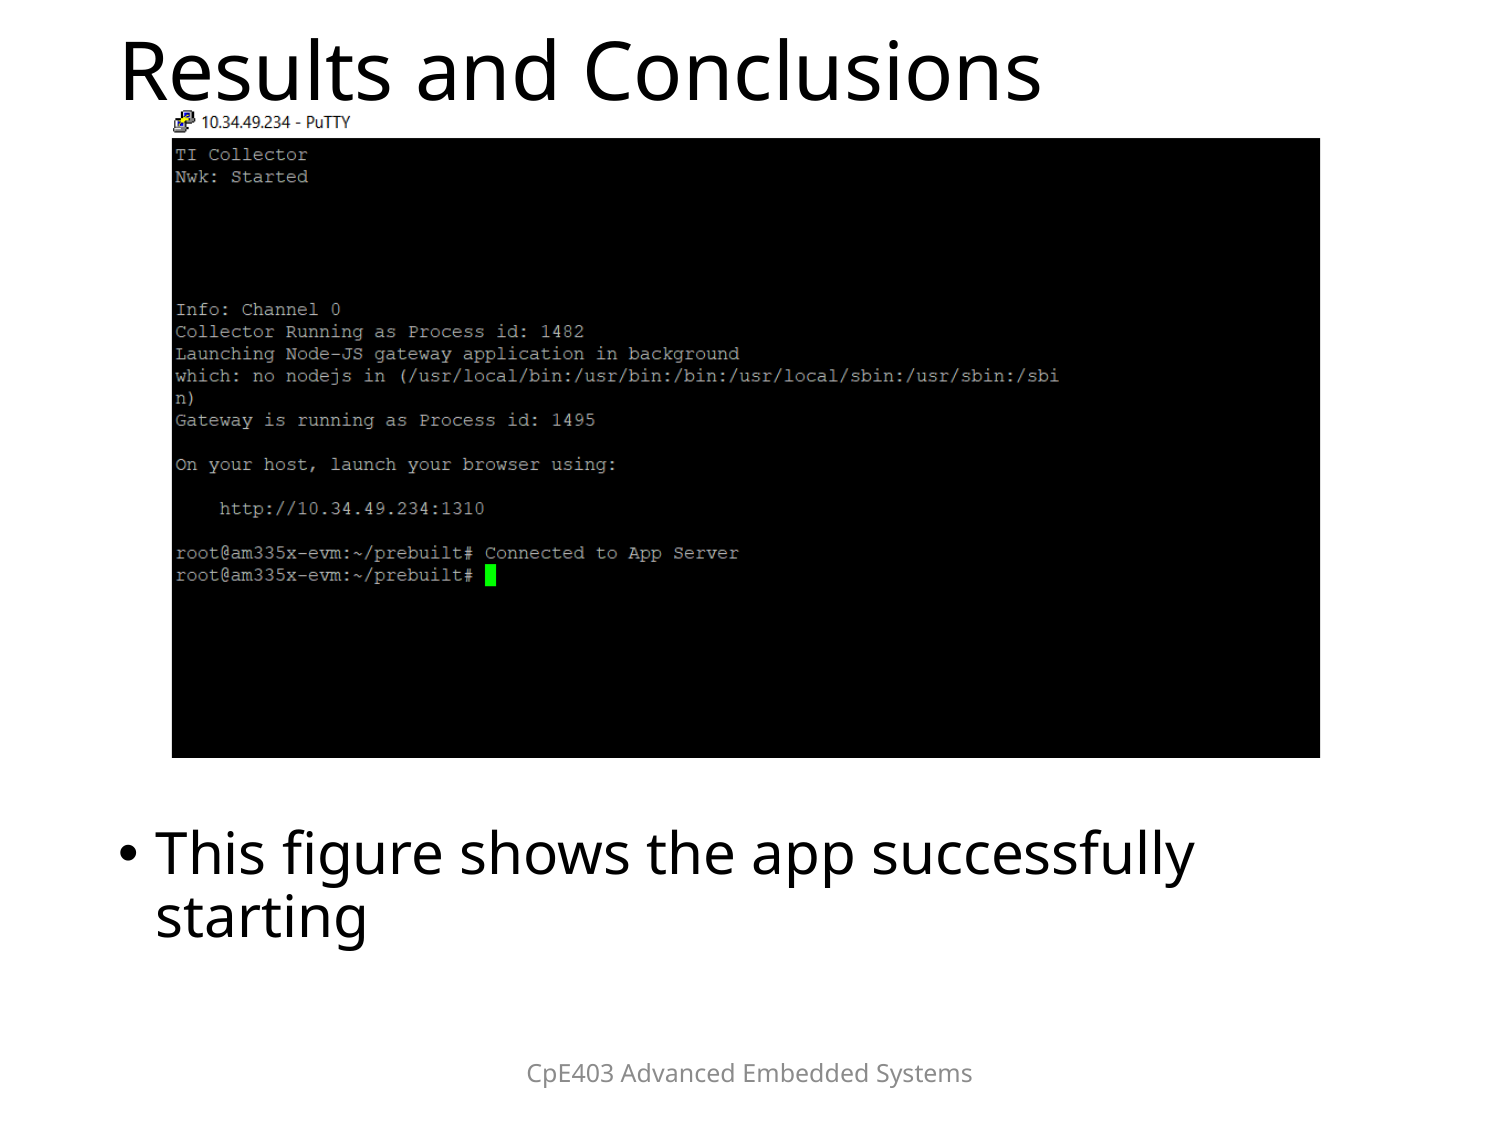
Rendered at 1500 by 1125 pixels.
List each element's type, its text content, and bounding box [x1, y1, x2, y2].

picture [171, 106, 1321, 758]
title Results and Conclusions [103, 22, 1397, 127]
list This figure shows the app successfully starting [103, 817, 1397, 968]
footer CpE403 Advanced Embedded Systems [496, 1042, 1004, 1103]
